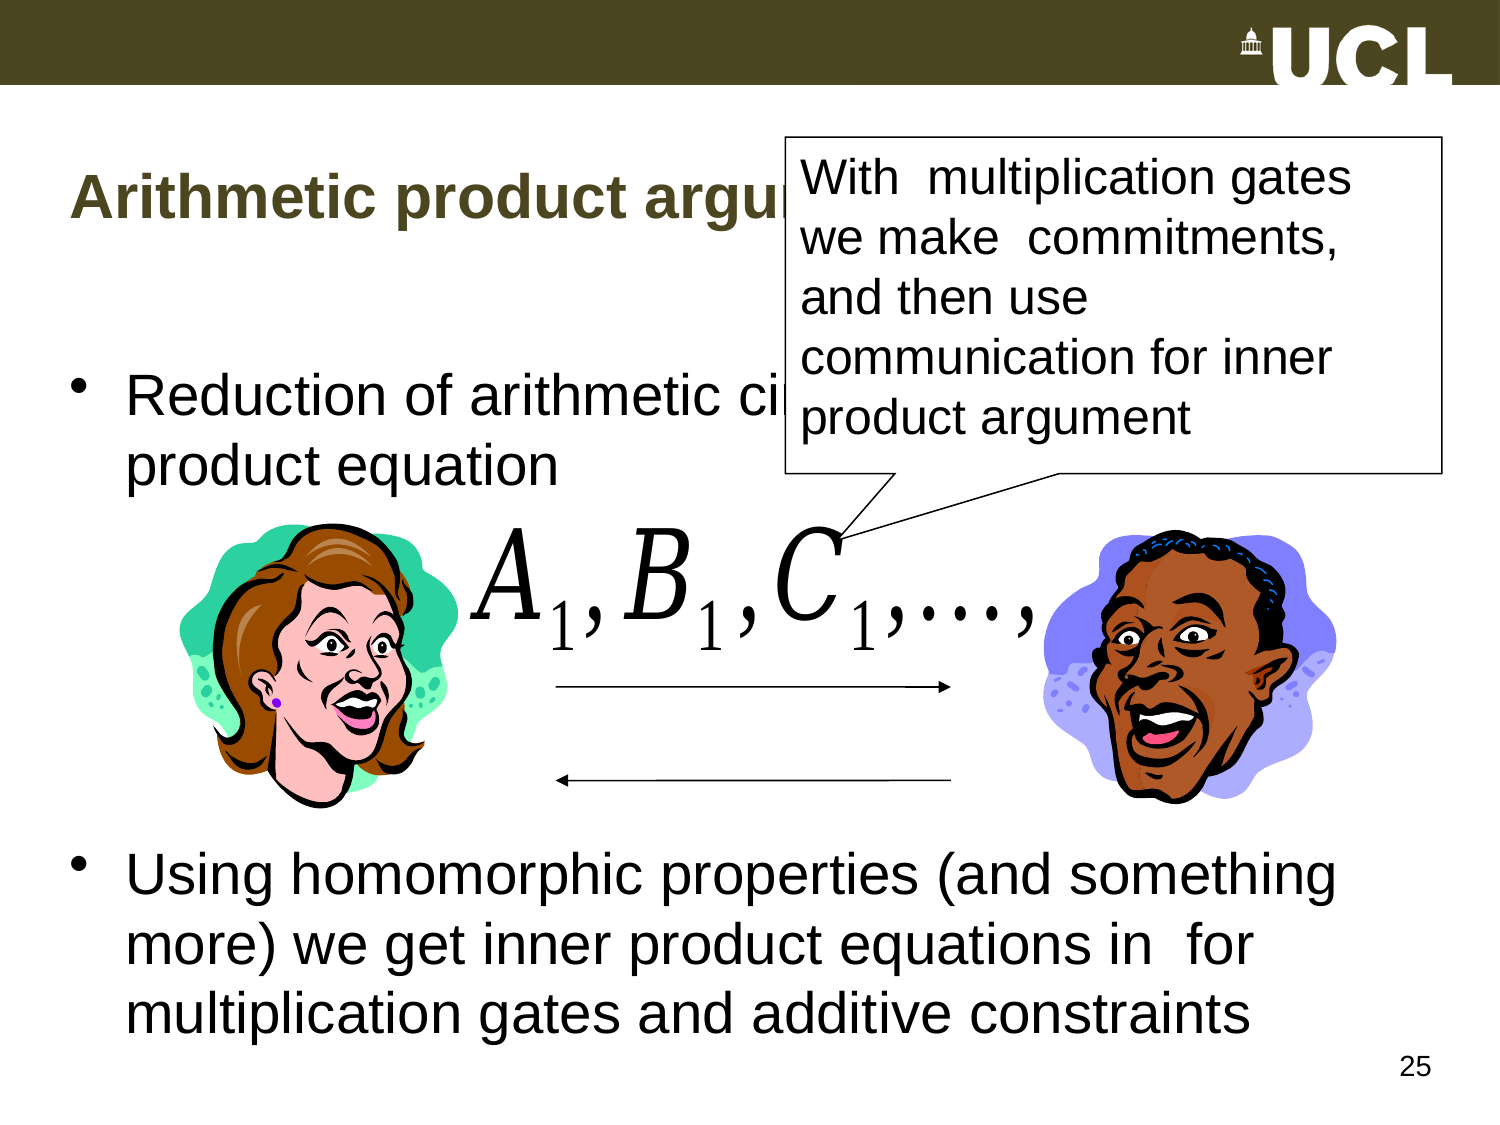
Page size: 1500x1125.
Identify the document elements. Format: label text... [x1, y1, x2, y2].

picture [0, 0, 1500, 85]
title Arithmetic product argument [54, 148, 784, 362]
title Arithmetic product argument [1443, 148, 1447, 362]
slide_number 25 [1281, 1039, 1447, 1118]
picture [178, 514, 463, 819]
text_box [555, 680, 951, 694]
text_box [555, 774, 951, 787]
picture [1040, 526, 1338, 807]
